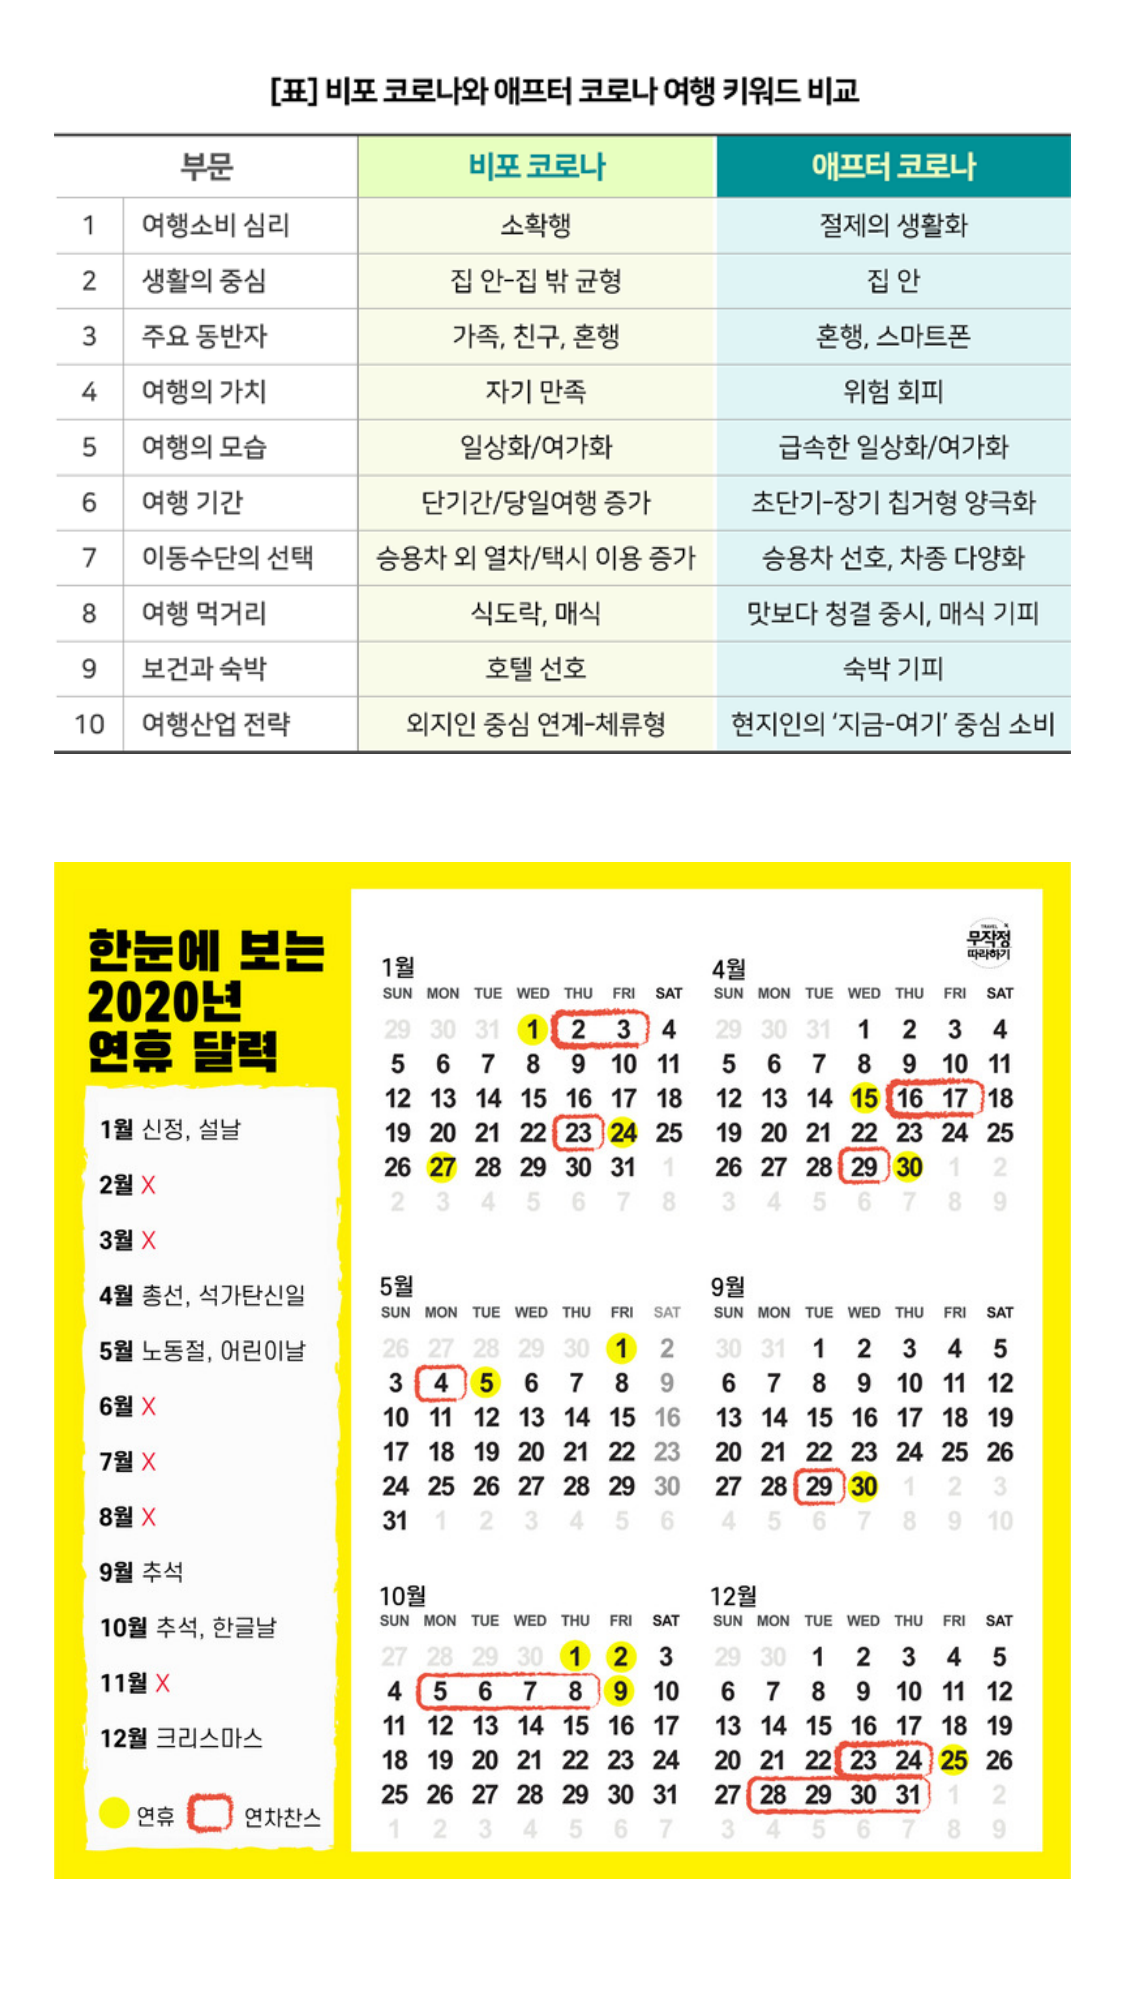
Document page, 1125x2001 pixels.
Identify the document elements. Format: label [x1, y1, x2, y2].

picture [54, 862, 1071, 1879]
picture [54, 75, 1071, 754]
